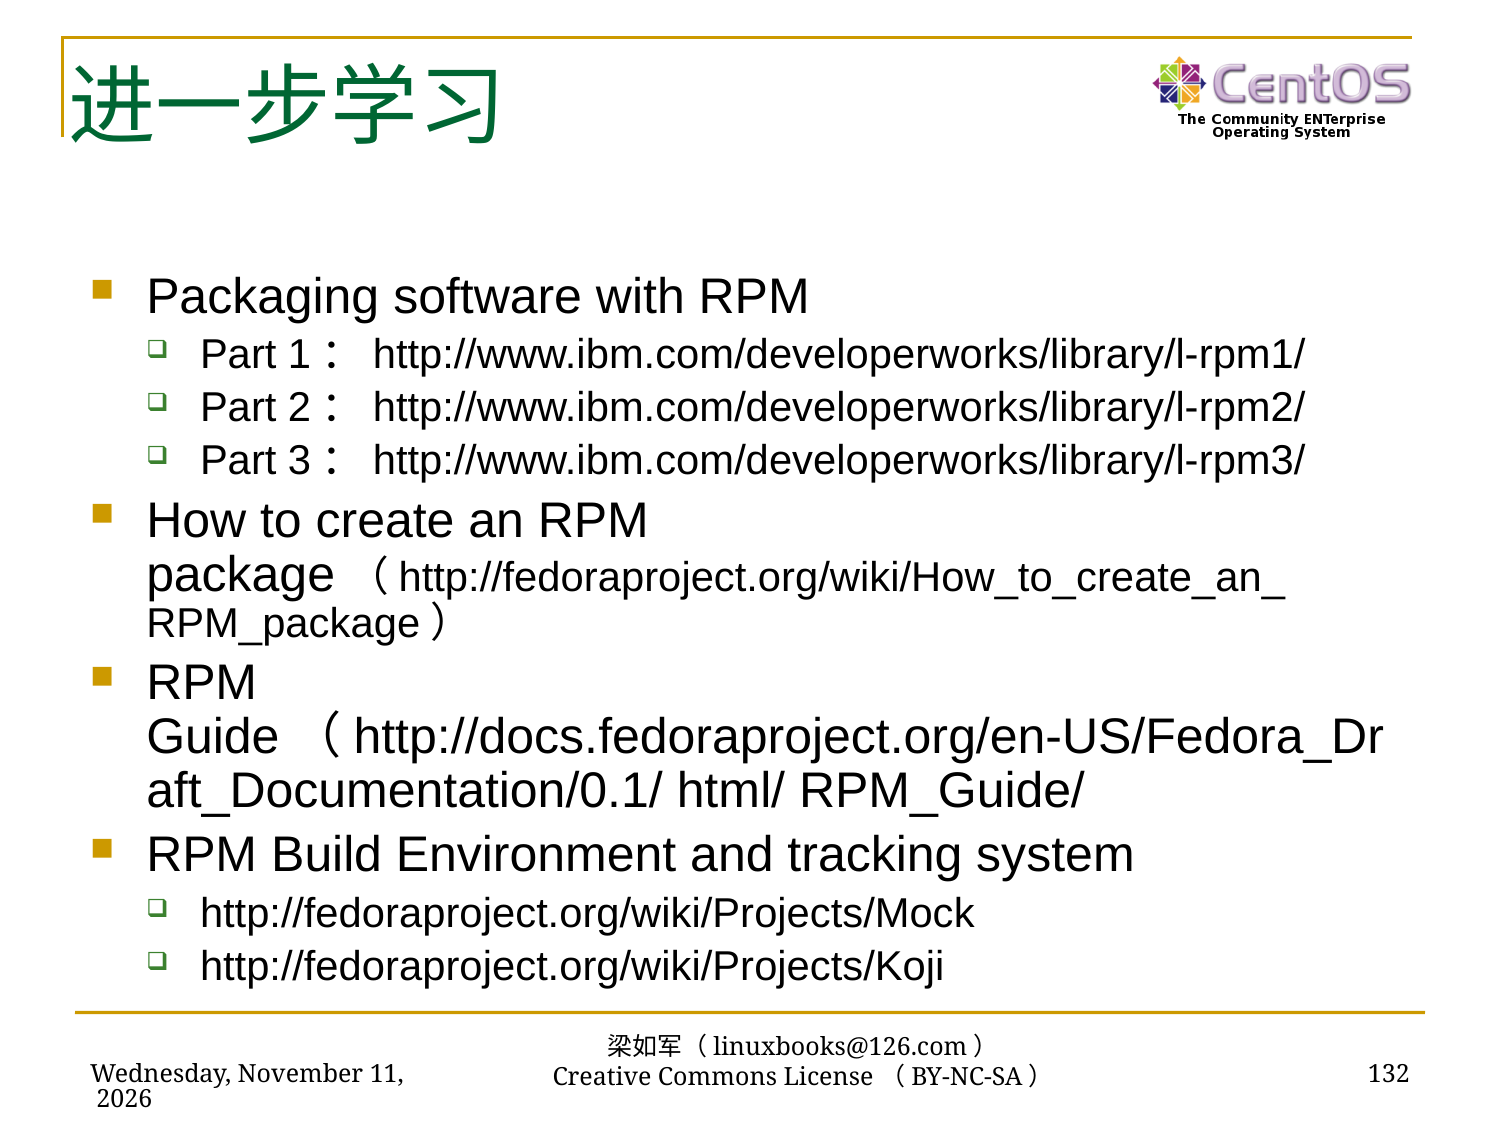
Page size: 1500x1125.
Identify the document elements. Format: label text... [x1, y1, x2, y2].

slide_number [74, 1023, 426, 1100]
list Packaging software with RPM Part 1：http://www.ibm.com/developerworks/library/l-rpm1/ Part 2：http://www.ibm.com/developerworks/library/l-rpm2/ Part 3：http://www.ibm.com/developerworks/library/l-rpm3/ How to create an RPM package（http://fedoraproject.org/wiki/How_to_create_an_ RPM_package） RPM Guide（http://docs.fedoraproject.org/en-US/Fedora_Draft_Documentation/0.1/ html/ RPM_Guide/ RPM Build Environment and tracking system http://fedoraproject.org/wiki/Projects/Mock http://fedoraproject.org/wiki/Projects/Koji [74, 262, 1426, 1006]
title 进一步学习 [52, 42, 1404, 230]
slide_number 132 [1074, 1023, 1426, 1100]
footer 梁如军（linuxbooks@126.com） Creative Commons License（BY-NC-SA） [359, 1022, 1247, 1099]
picture [1404, 54, 1412, 140]
